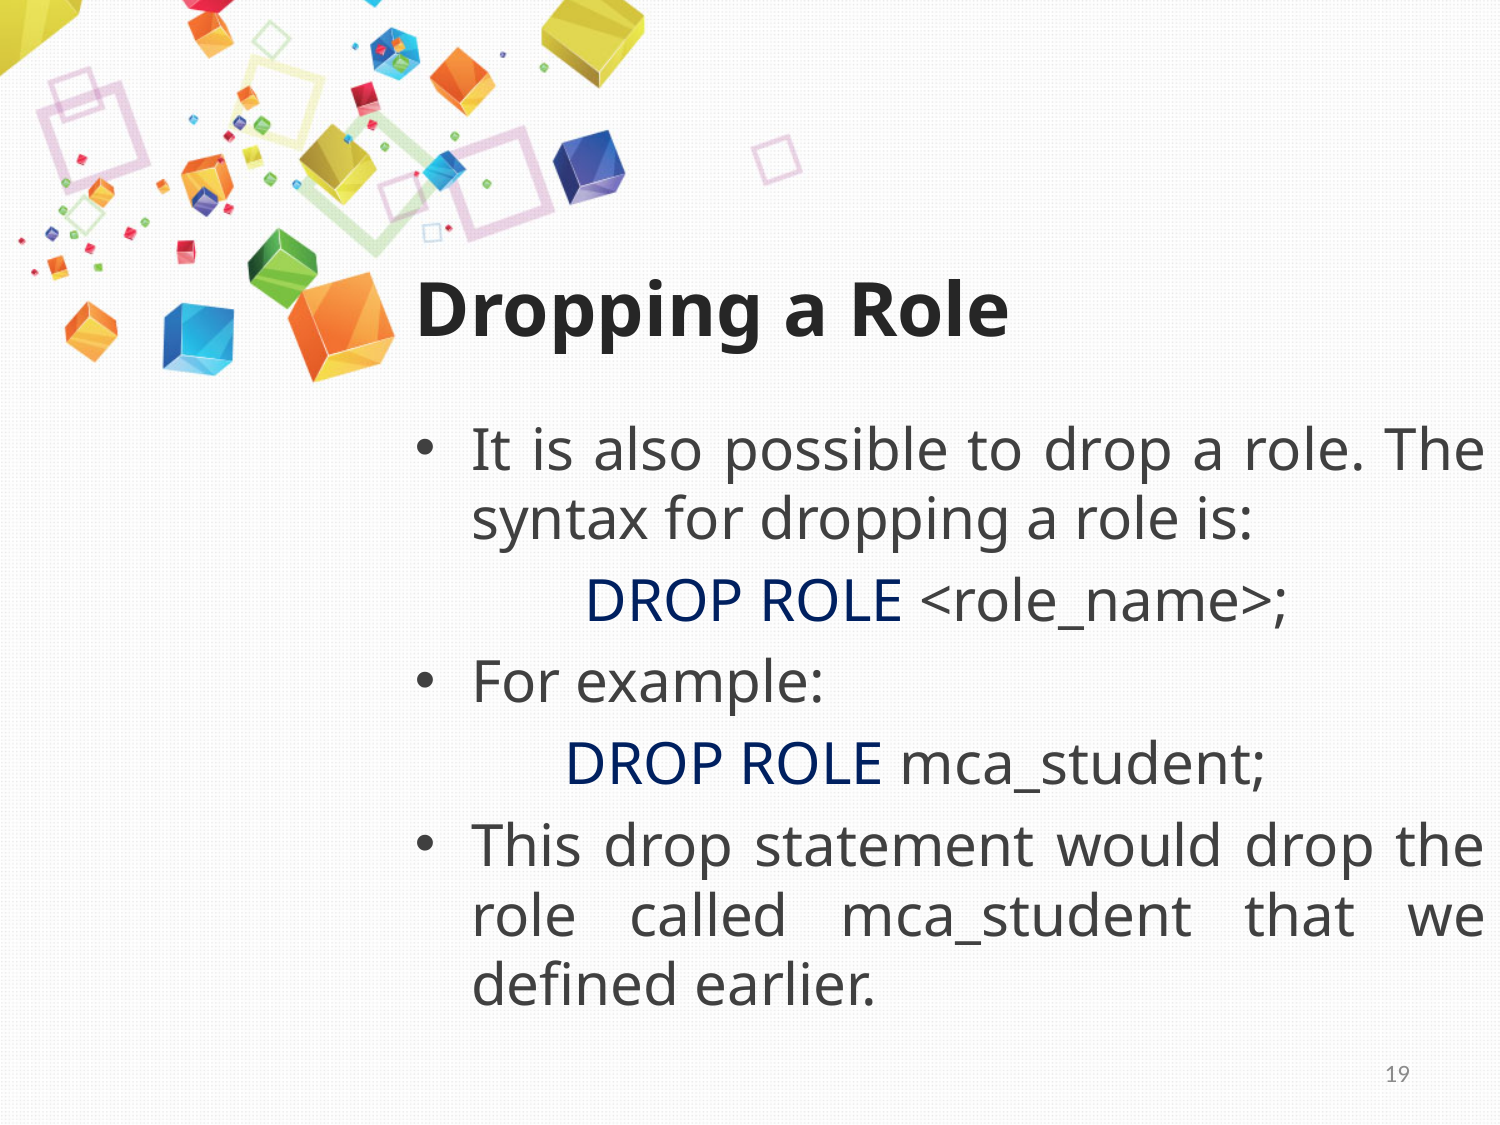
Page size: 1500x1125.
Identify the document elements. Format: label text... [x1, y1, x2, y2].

slide_number 19 [1074, 1042, 1425, 1103]
title Dropping a Role [399, 212, 1500, 400]
list It is also possible to drop a role. The syntax for dropping a role is: DROP ROLE <role_name>; For example: DROP ROLE mca_student; This drop statement would drop the role called mca_student that we defined earlier. [399, 404, 1500, 1106]
picture [0, 0, 1500, 1125]
